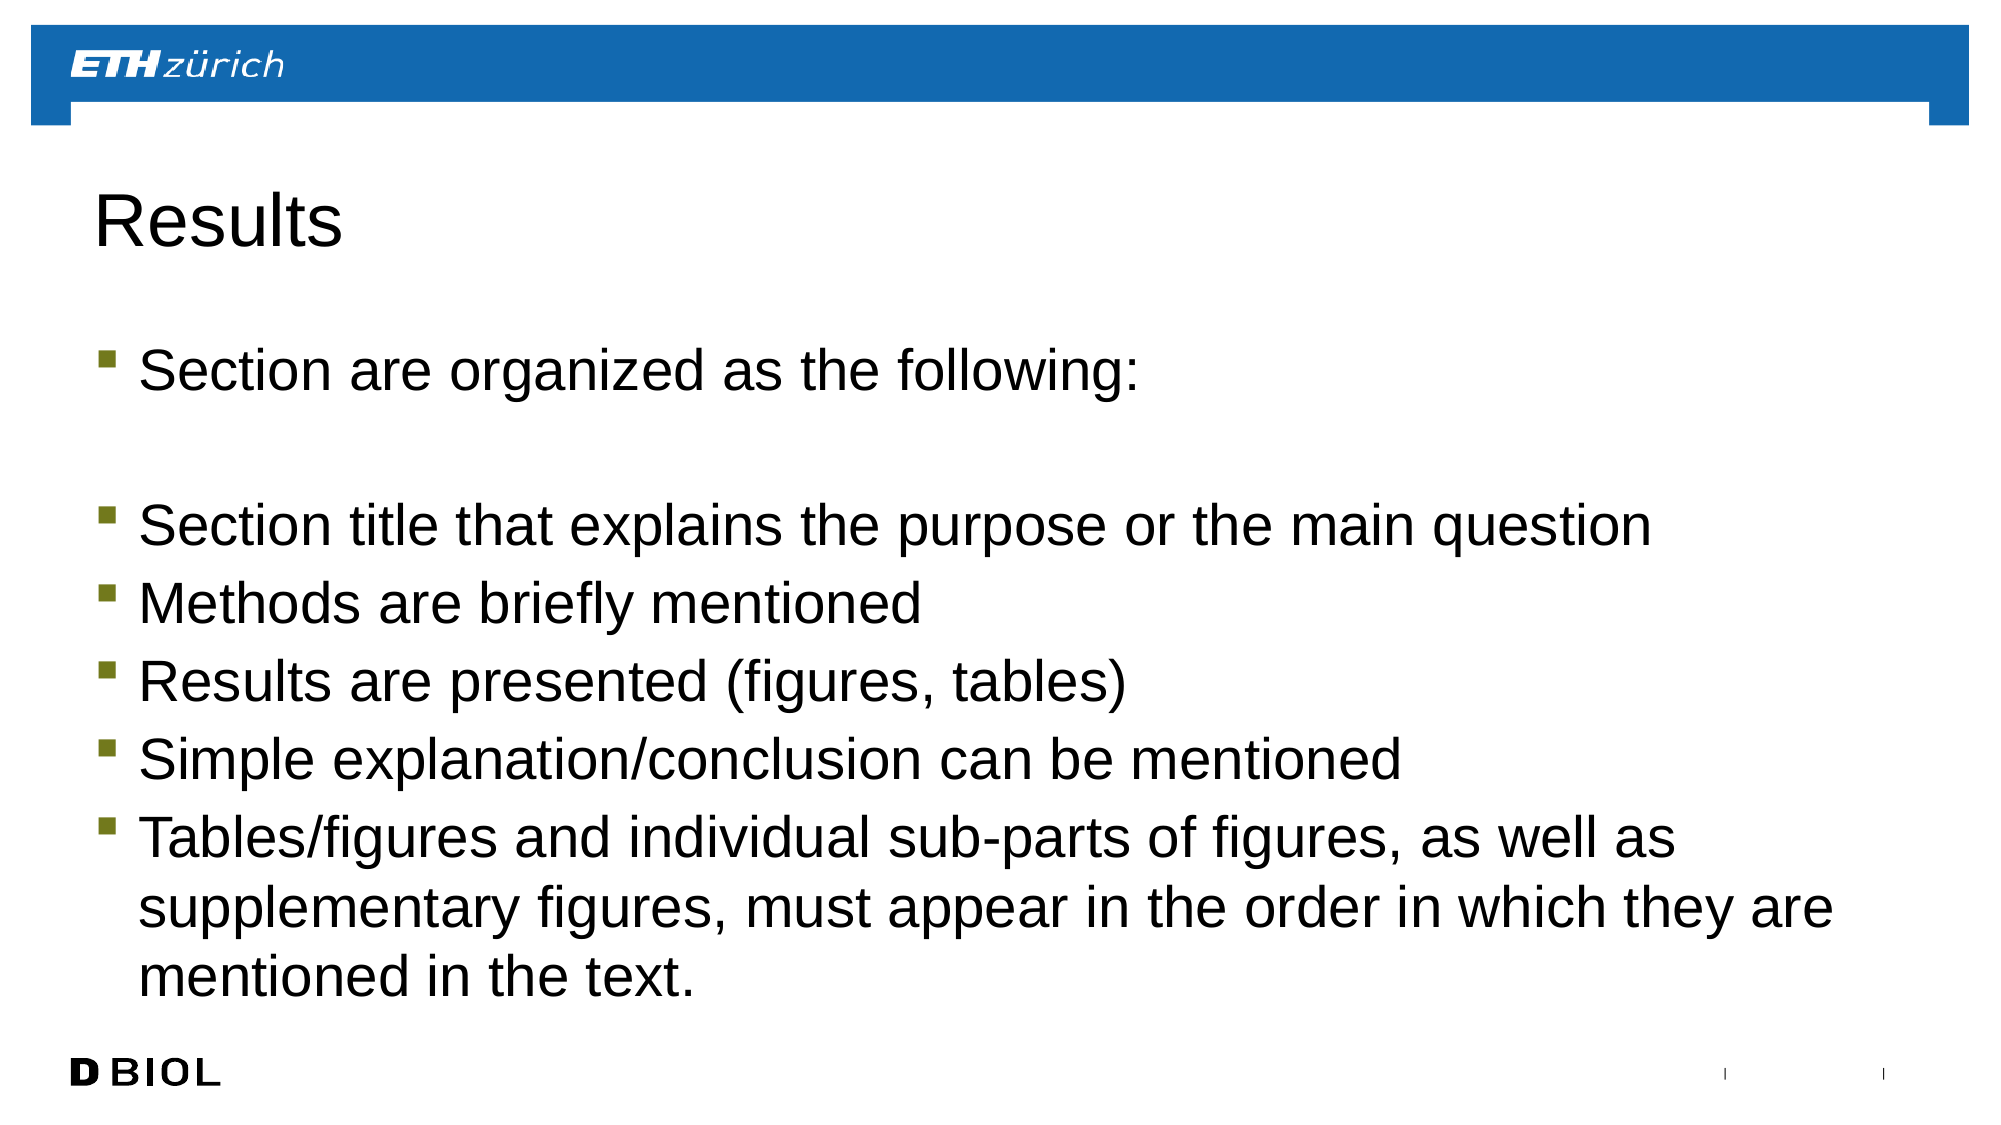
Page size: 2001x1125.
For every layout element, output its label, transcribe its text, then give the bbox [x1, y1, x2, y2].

title Results [70, 101, 1930, 262]
list Section are organized as the following: Section title that explains the purpose or the main question Methods are briefly mentioned Results are presented (figures, tables) Simple explanation/conclusion can be mentioned Tables/figures and individual sub-parts of figures, as well as supplementary figures, must appear in the order in which they are mentioned in the text. [70, 332, 1930, 1023]
